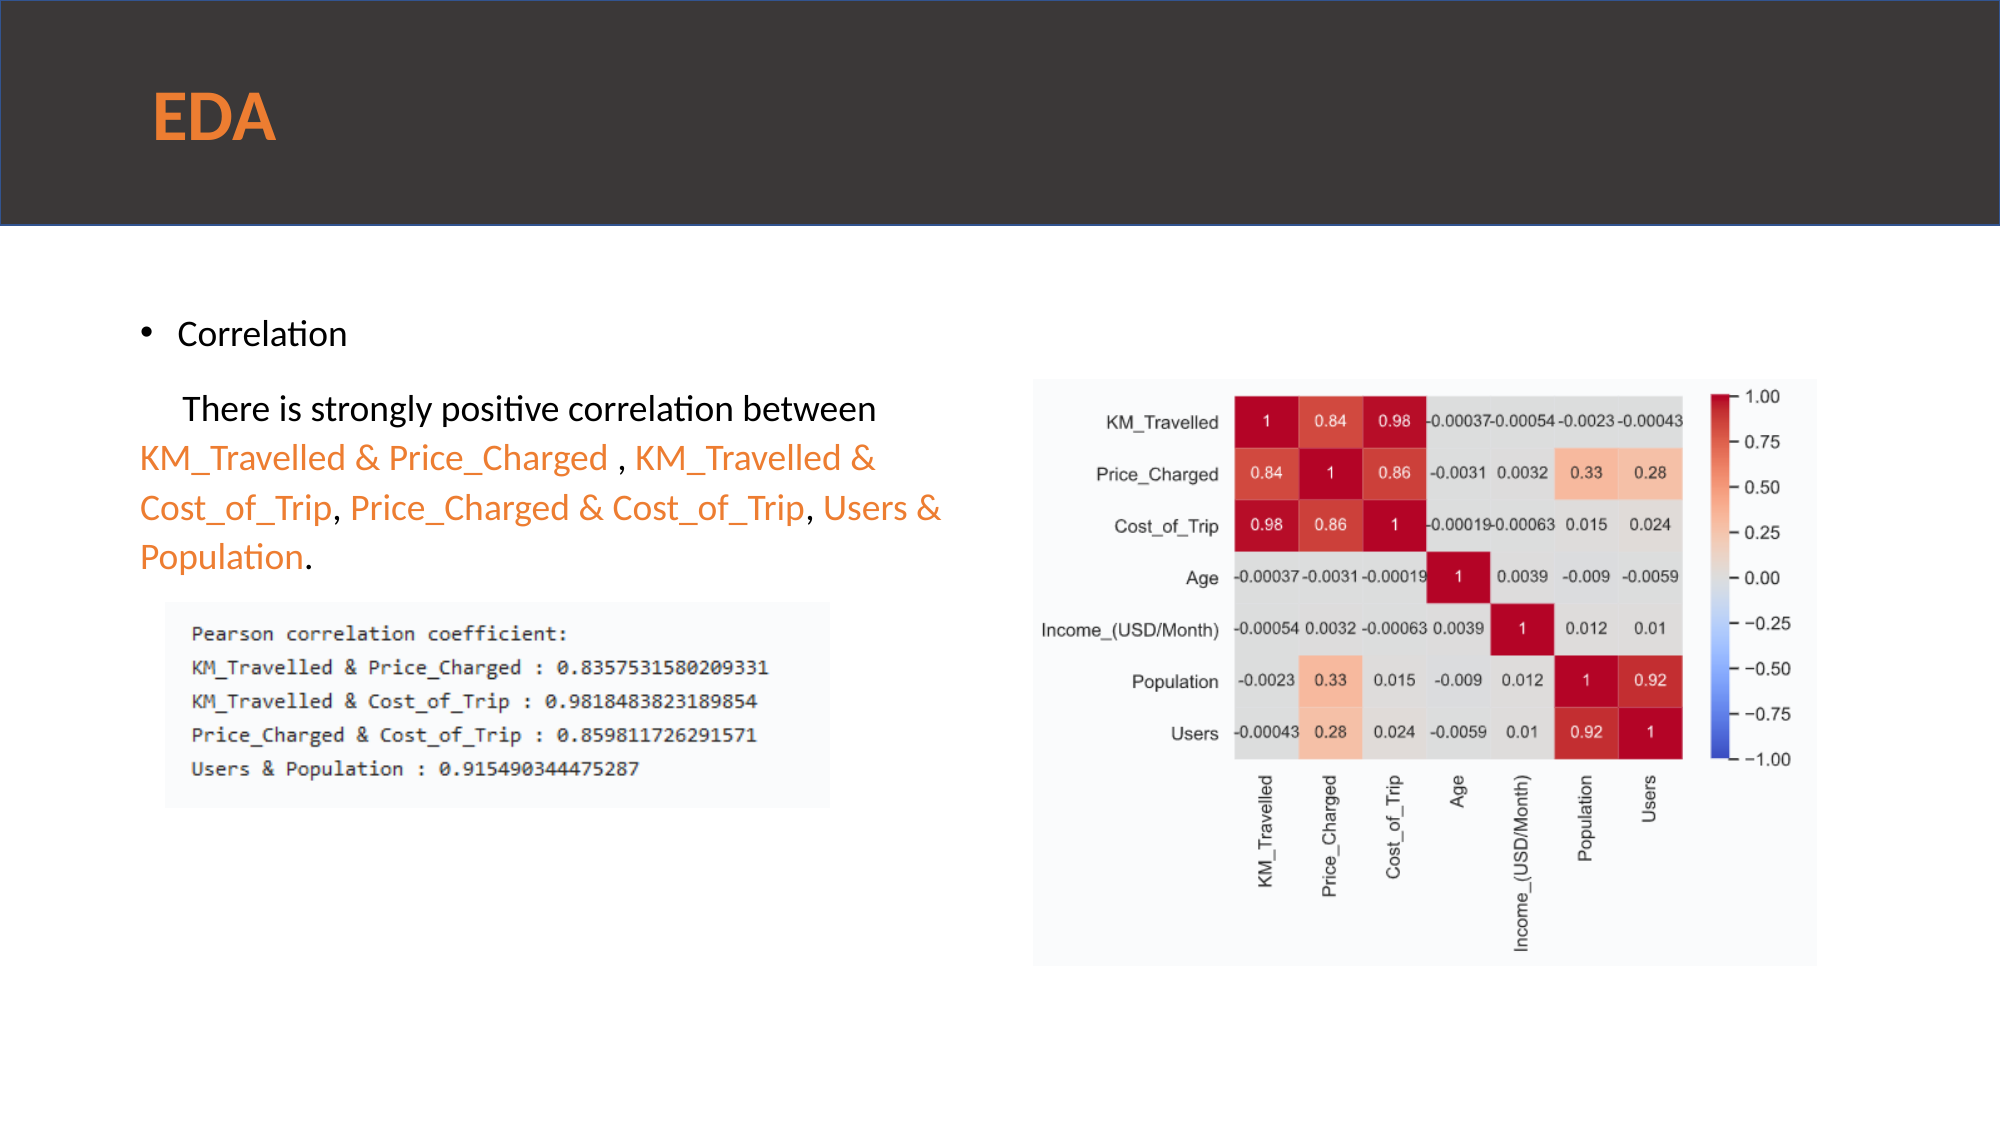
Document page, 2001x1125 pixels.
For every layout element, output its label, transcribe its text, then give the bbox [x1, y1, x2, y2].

picture [165, 602, 830, 808]
picture [1033, 379, 1817, 966]
list Correlation There is strongly positive correlation between KM_Travelled & Price_Charged , KM_Travelled & Cost_of_Trip, Price_Charged & Cost_of_Trip, Users & Population. [125, 297, 967, 1098]
text_box [0, 0, 2000, 226]
title EDA [137, 7, 1863, 225]
